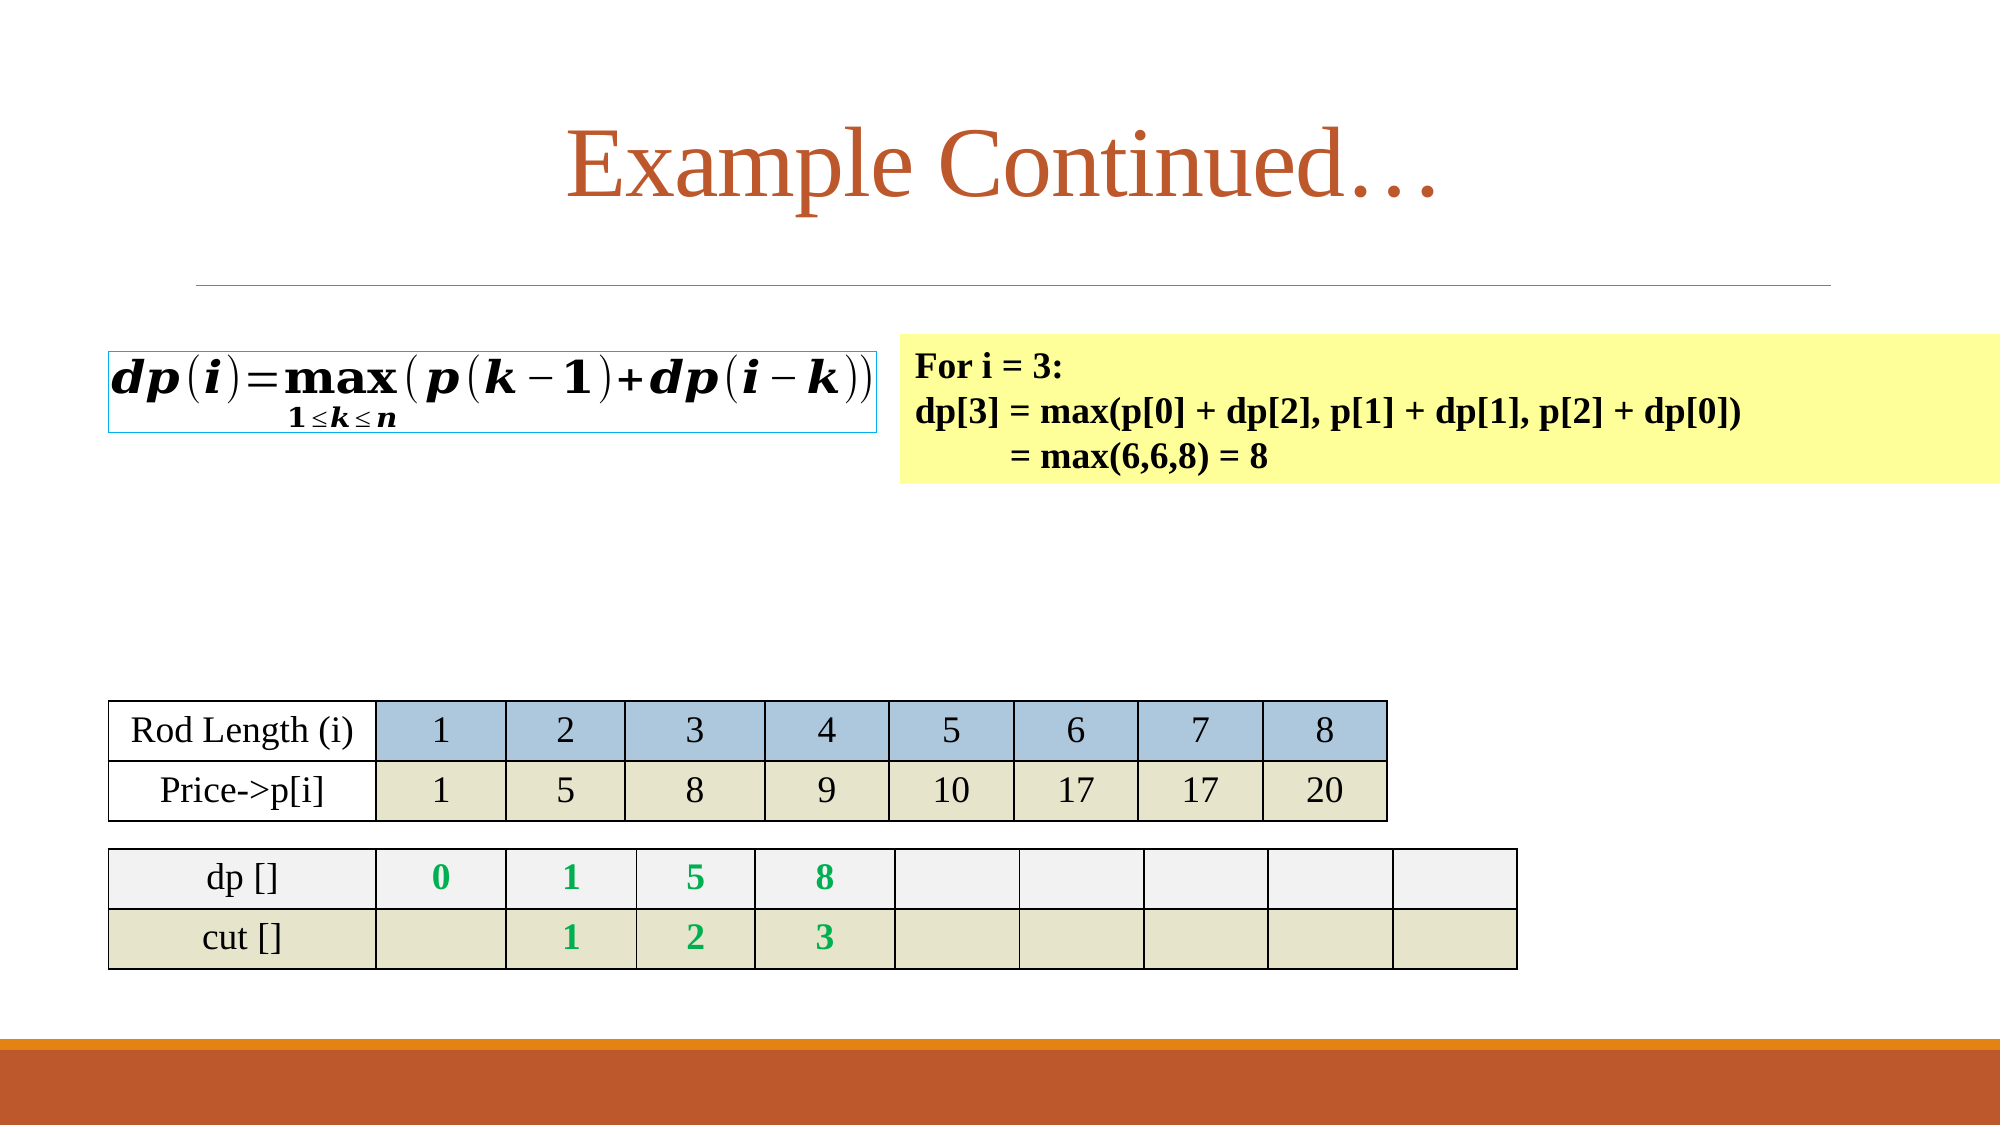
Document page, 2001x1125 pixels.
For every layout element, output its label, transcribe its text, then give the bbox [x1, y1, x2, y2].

table_header 8 [756, 850, 894, 908]
table_cell 2 [637, 910, 754, 968]
table_cell [1020, 910, 1143, 968]
table_cell 1 [377, 762, 505, 820]
table_header Rod Length (i) [109, 702, 375, 760]
table_cell [896, 910, 1019, 968]
table_header 0 [377, 850, 505, 908]
table_cell [1145, 910, 1267, 968]
table_cell [1394, 910, 1516, 968]
table_cell 10 [890, 762, 1013, 820]
table_header 7 [1139, 702, 1262, 760]
table_header [1145, 850, 1267, 908]
table_header 1 [377, 702, 505, 760]
table_cell [377, 910, 505, 968]
table_cell 17 [1139, 762, 1262, 820]
table_header dp [] [109, 850, 375, 908]
table_header [1020, 850, 1143, 908]
table_cell 17 [1015, 762, 1137, 820]
table_cell 8 [626, 762, 764, 820]
table_header 6 [1015, 702, 1137, 760]
table_header 2 [507, 702, 624, 760]
table_header 1 [507, 850, 636, 908]
table_header 3 [626, 702, 764, 760]
table_header 8 [1264, 702, 1386, 760]
table_header [896, 850, 1019, 908]
table_header 5 [890, 702, 1013, 760]
table_cell 1 [507, 910, 636, 968]
table_cell [1269, 910, 1392, 968]
table_cell 3 [756, 910, 894, 968]
table_header 5 [637, 850, 754, 908]
text_box For i = 3: dp[3] = max(p[0] + dp[2], p[1] + dp[1], p[2] + dp[0]) = max(6,6,8) = 8 [900, 333, 2000, 484]
table_cell 20 [1264, 762, 1386, 820]
table_header [1269, 850, 1392, 908]
table_header 4 [766, 702, 888, 760]
table_cell 5 [507, 762, 624, 820]
table_header [1394, 850, 1516, 908]
table_cell 9 [766, 762, 888, 820]
table_cell Price->p[i] [109, 762, 375, 820]
table_cell cut [] [109, 910, 375, 968]
title Example Continued… [180, 47, 1830, 285]
